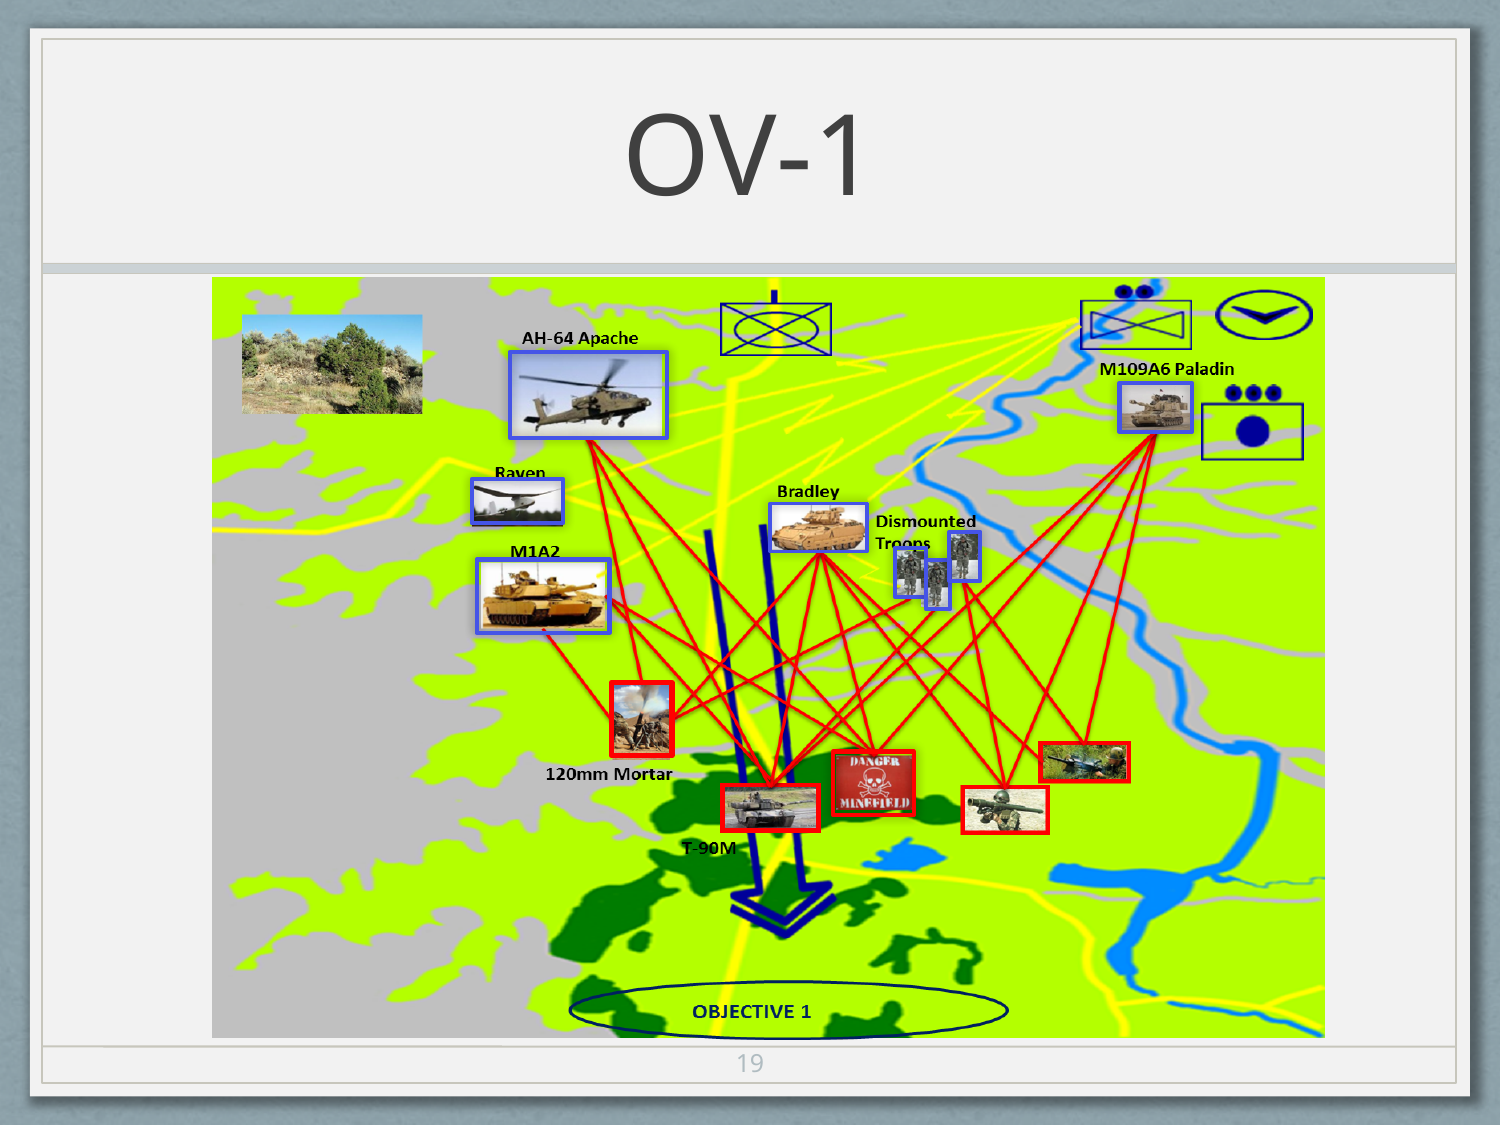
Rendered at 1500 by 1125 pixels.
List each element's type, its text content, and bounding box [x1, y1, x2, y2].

slide_number 19 [687, 1054, 813, 1088]
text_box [211, 261, 1326, 1040]
title OV-1 [147, 40, 1353, 260]
